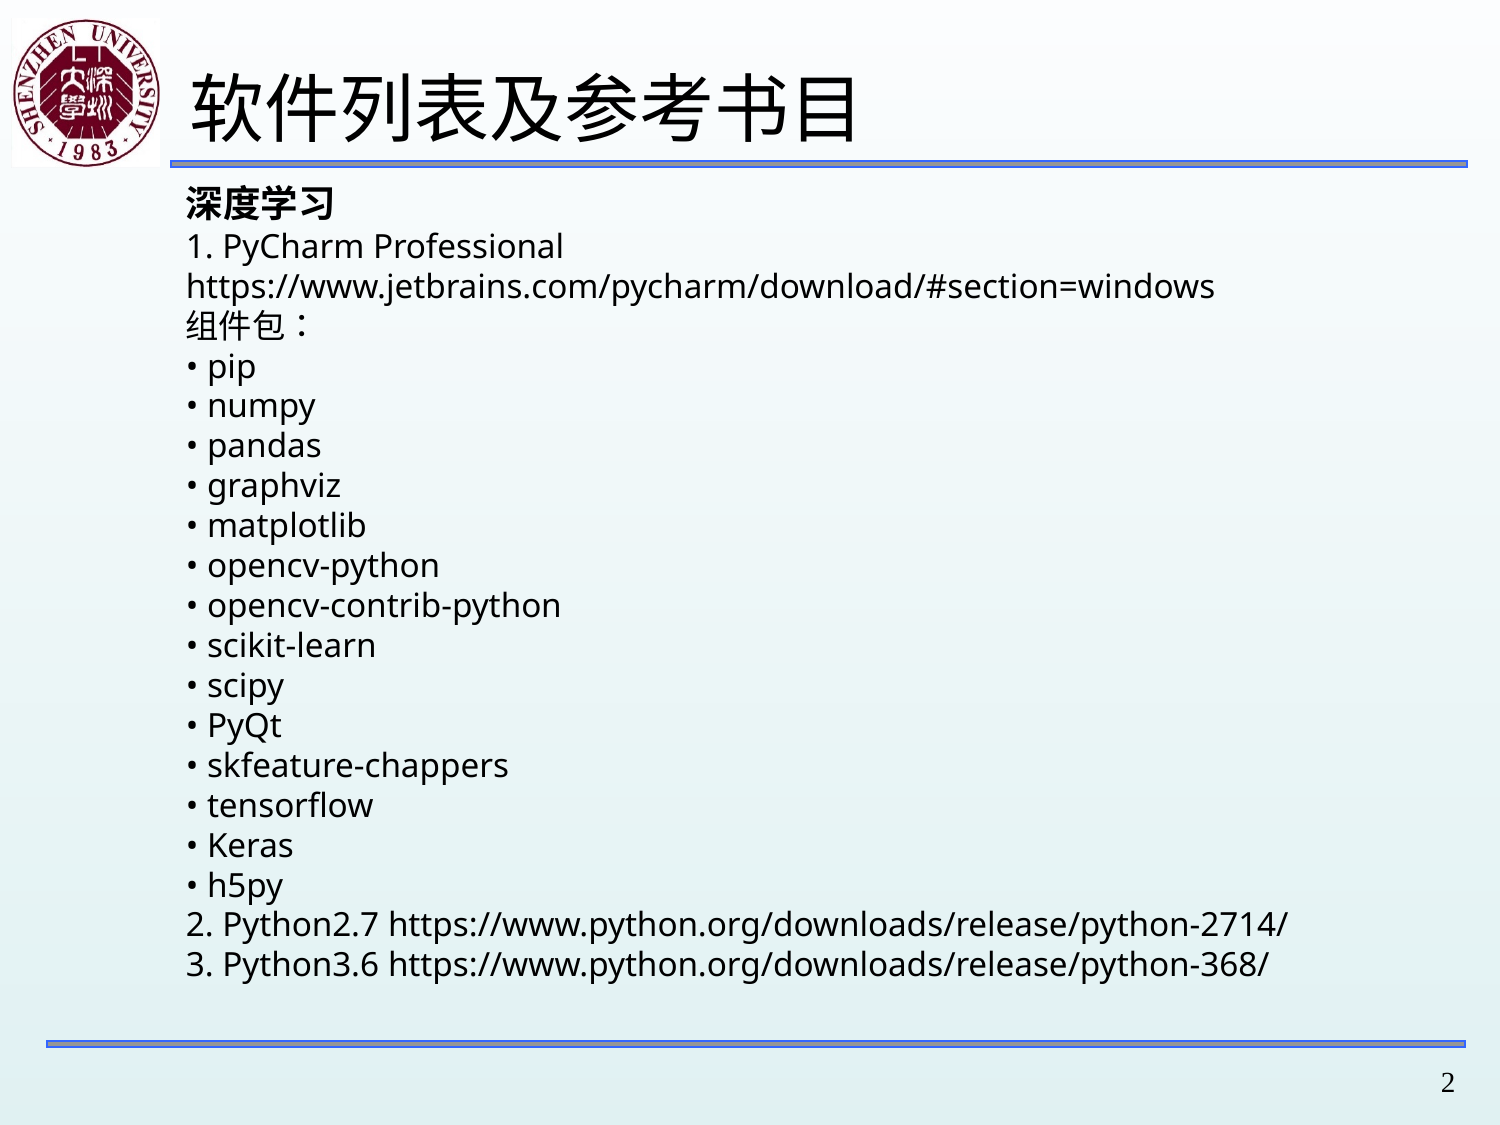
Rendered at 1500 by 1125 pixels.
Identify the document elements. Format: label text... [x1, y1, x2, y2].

picture [11, 18, 160, 168]
text_box 软件列表及参考书目 [174, 54, 880, 160]
slide_number 2 [1158, 1030, 1471, 1106]
text_box 深度学习 1. PyCharm Professional https://www.jetbrains.com/pycharm/download/#section=windows 组件包： • pip • numpy • pandas • graphviz • matplotlib • opencv-python • opencv-contrib-python • scikit-learn • scipy • PyQt • skfeature-chappers • tensorflow • Keras • h5py 2. Python2.7 https://www.python.org/downloads/release/python-2714/ 3. Python3.6 https://www.python.org/downloads/release/python-368/ [171, 172, 1435, 1036]
